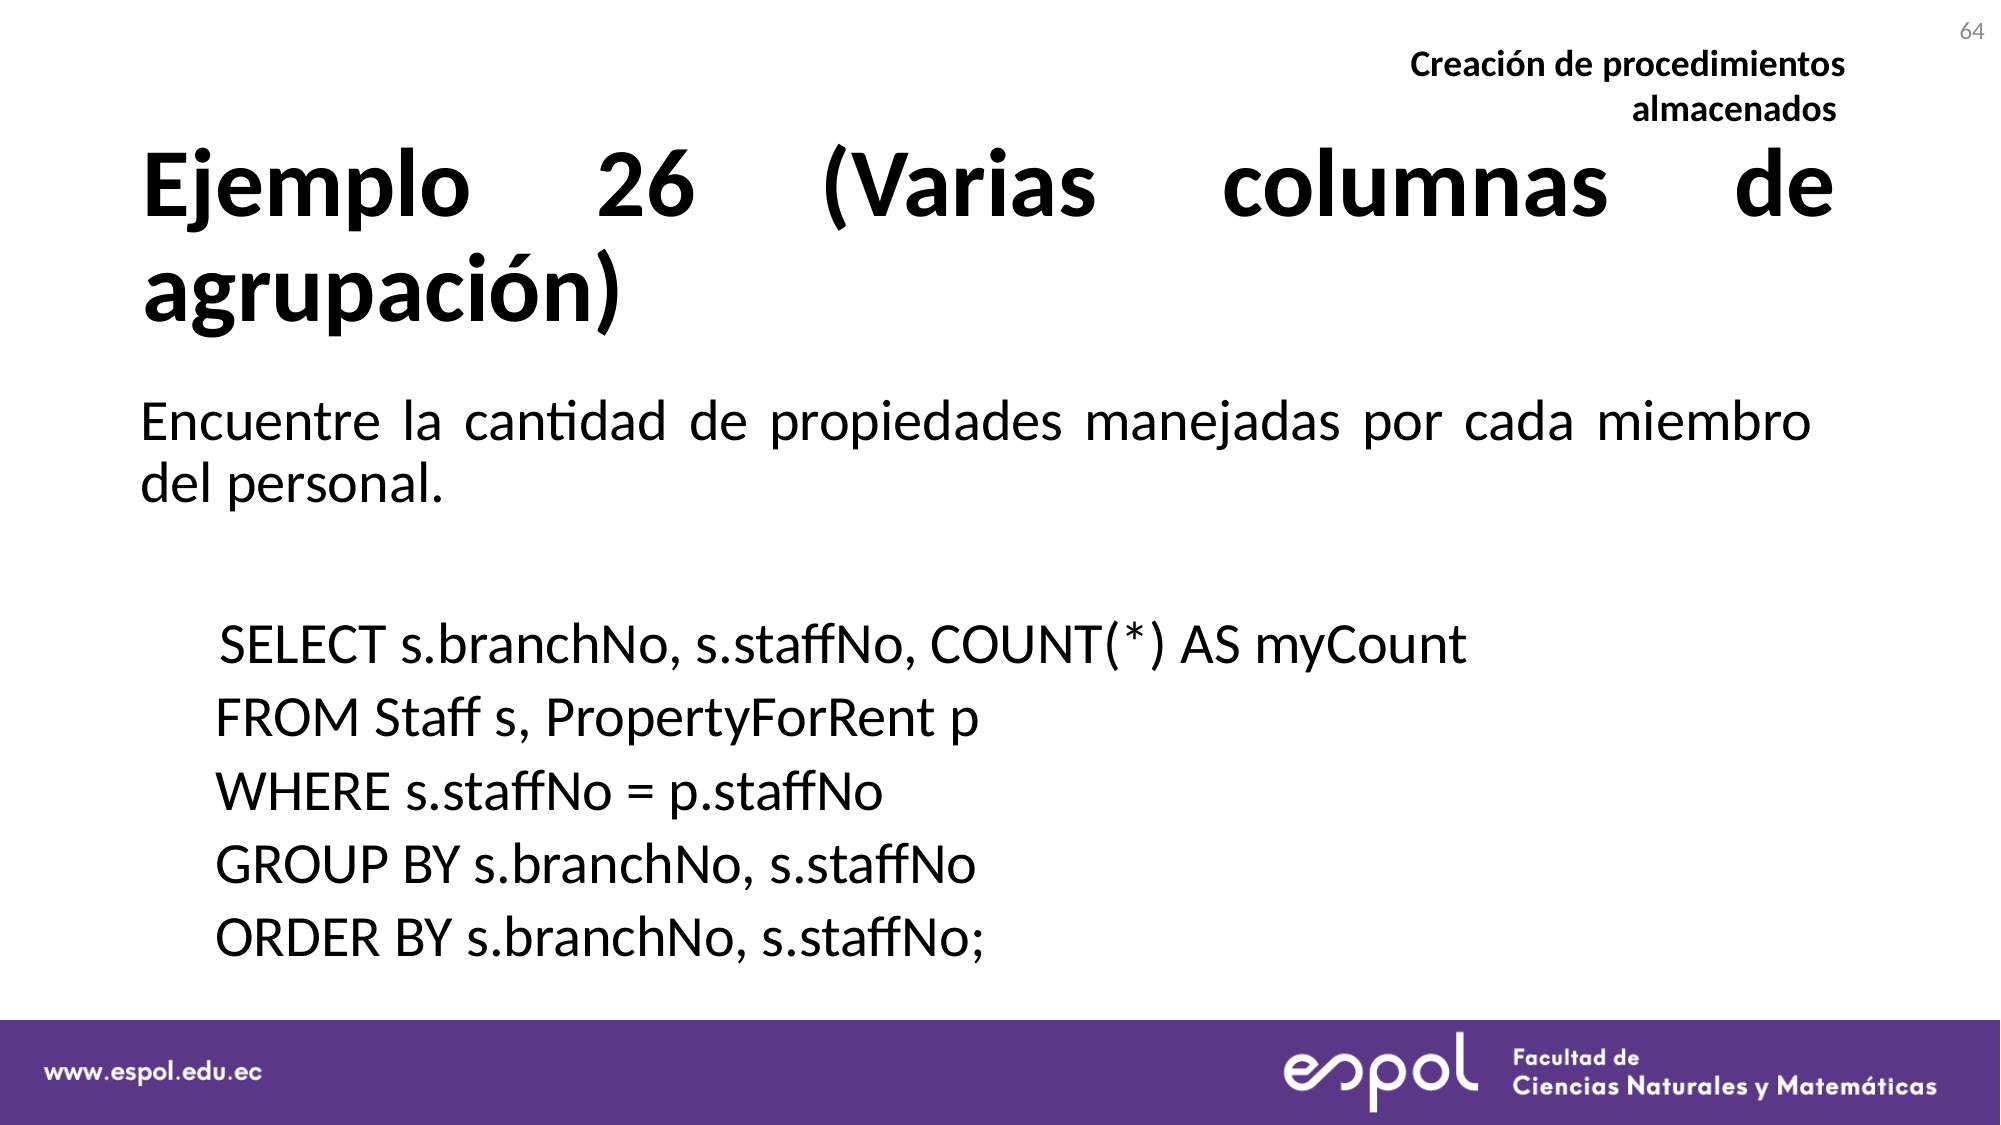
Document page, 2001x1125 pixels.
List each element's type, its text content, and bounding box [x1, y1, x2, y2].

slide_number 64 [1550, 0, 2000, 60]
title Ejemplo 26 (Varias columnas de agrupación) [127, 123, 1853, 351]
text_box Creación de procedimientos almacenados [1183, 31, 1861, 137]
picture [0, 1020, 2000, 1125]
list Encuentre la cantidad de propiedades manejadas por cada miembro del personal. SELECT s.branchNo, s.staffNo, COUNT(*) AS myCount FROM Staff s, PropertyForRent p WHERE s.staffNo = p.staffNo GROUP BY s.branchNo, s.staffNo ORDER BY s.branchNo, s.staffNo; [125, 382, 1828, 1003]
